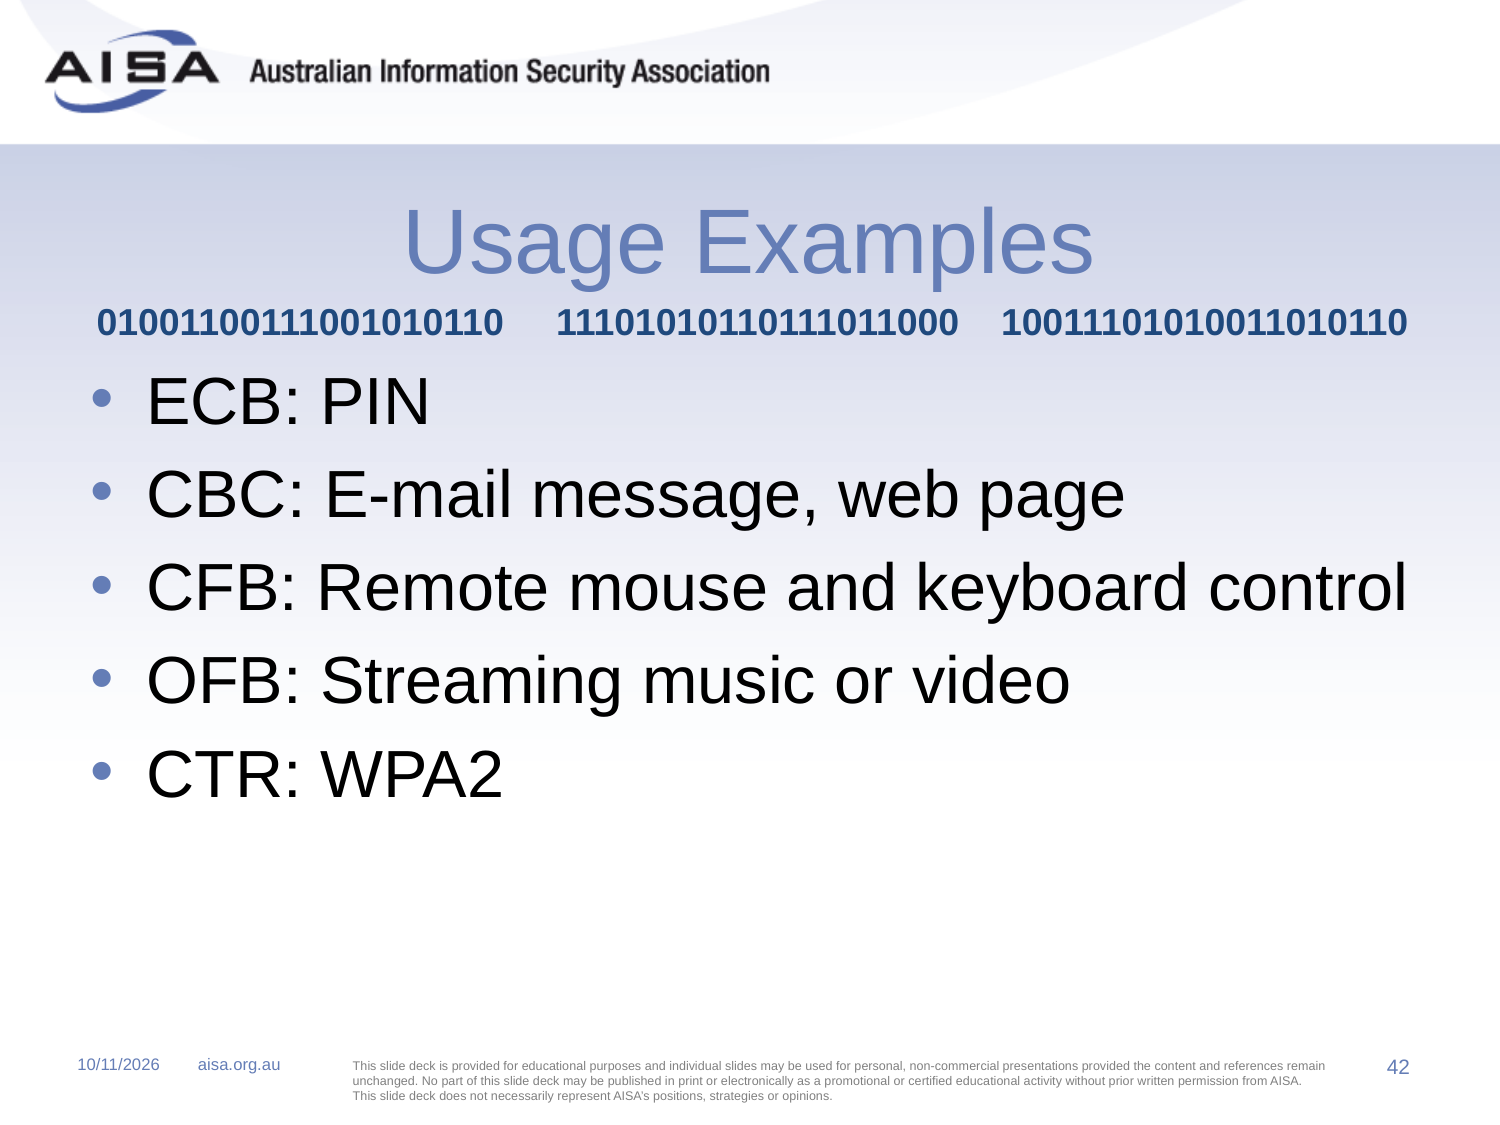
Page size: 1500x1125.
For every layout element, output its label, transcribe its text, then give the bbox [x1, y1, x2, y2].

text_box 01001100111001010110 11101010110111011000 10011101010011010110 [81, 290, 1430, 351]
title Usage Examples [75, 149, 1425, 325]
picture [0, 0, 1500, 1125]
list ECB: PIN CBC: E-mail message, web page CFB: Remote mouse and keyboard control OFB: Streaming music or video CTR: WPA2 [75, 349, 1425, 1016]
